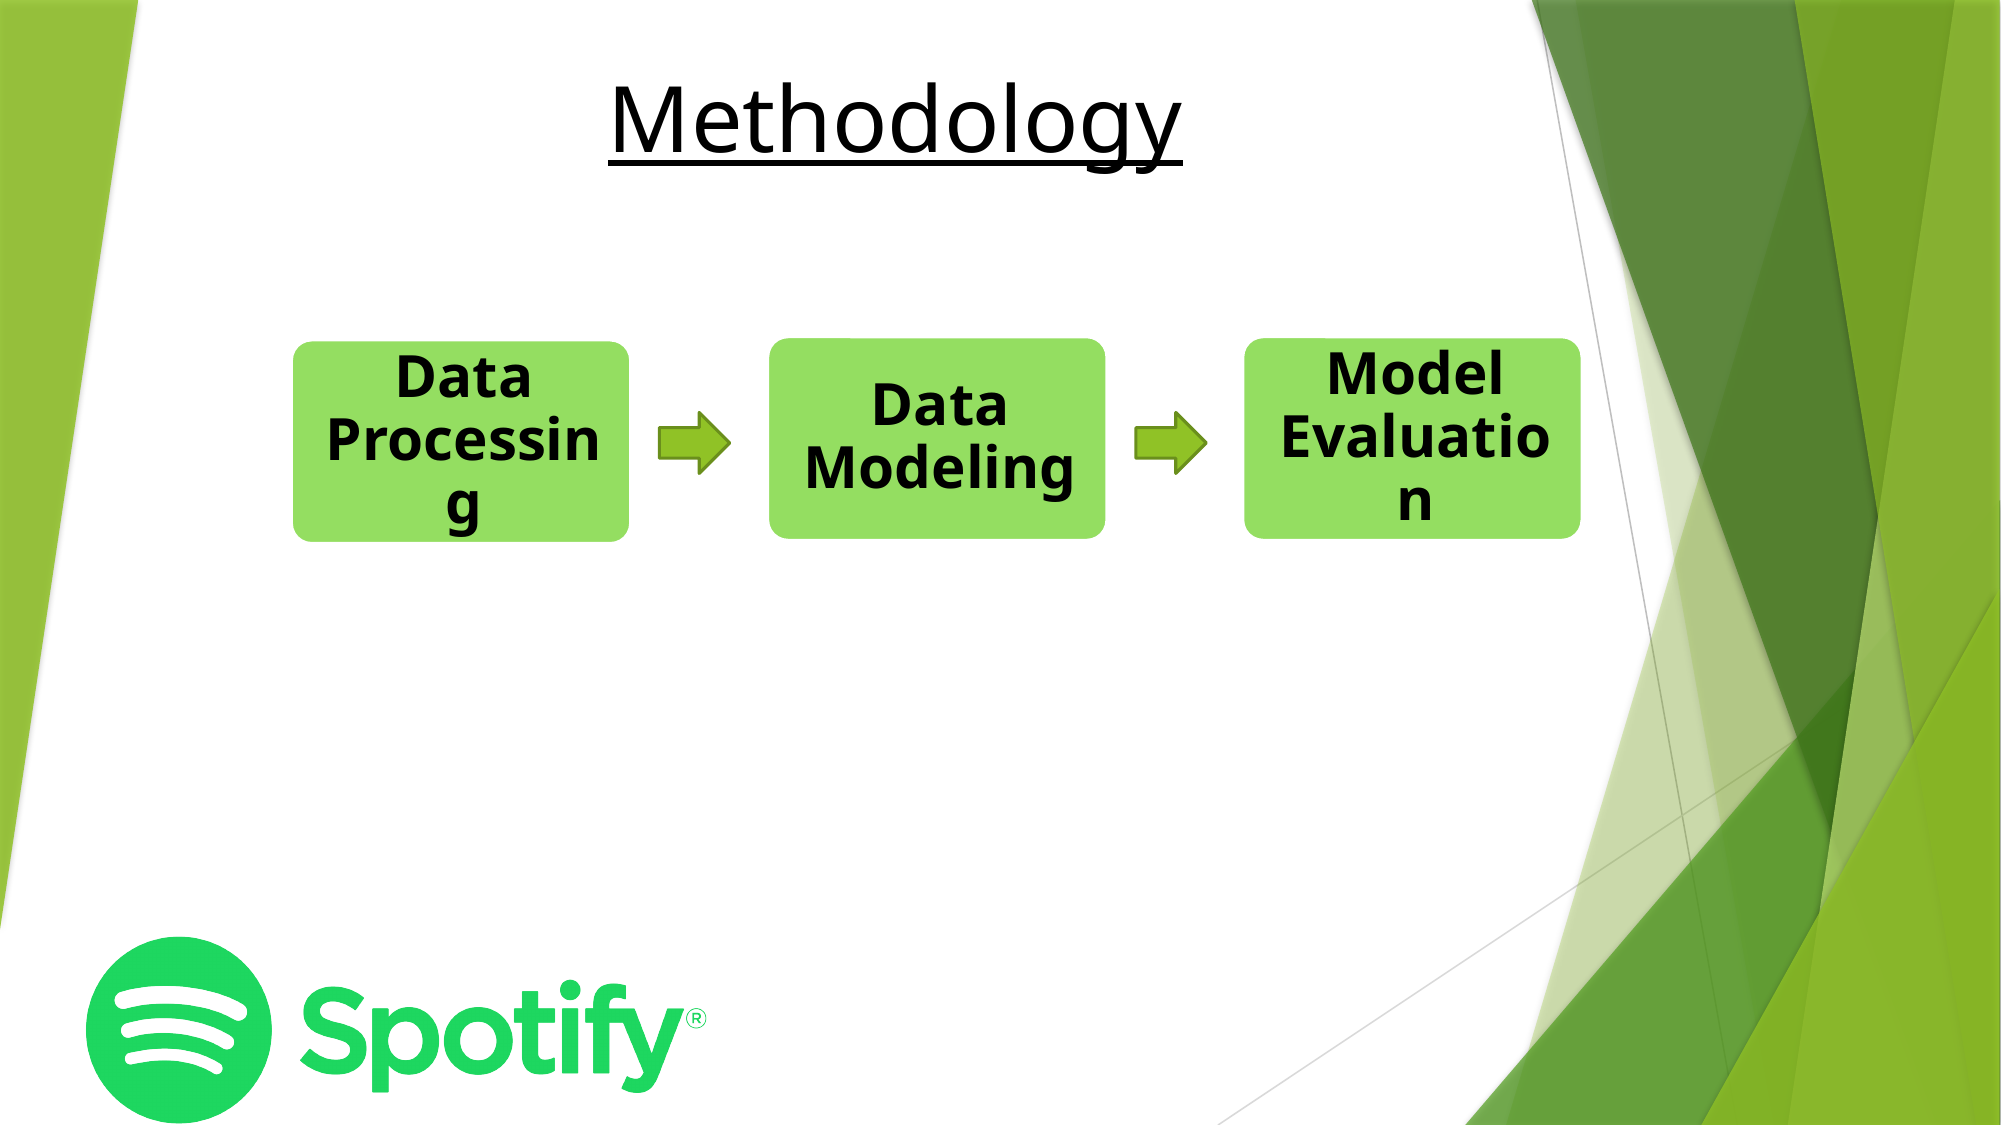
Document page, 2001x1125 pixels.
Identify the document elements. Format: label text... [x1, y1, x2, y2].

picture [80, 935, 712, 1125]
subtitle Methodology [258, 53, 1533, 234]
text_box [290, 266, 1584, 611]
